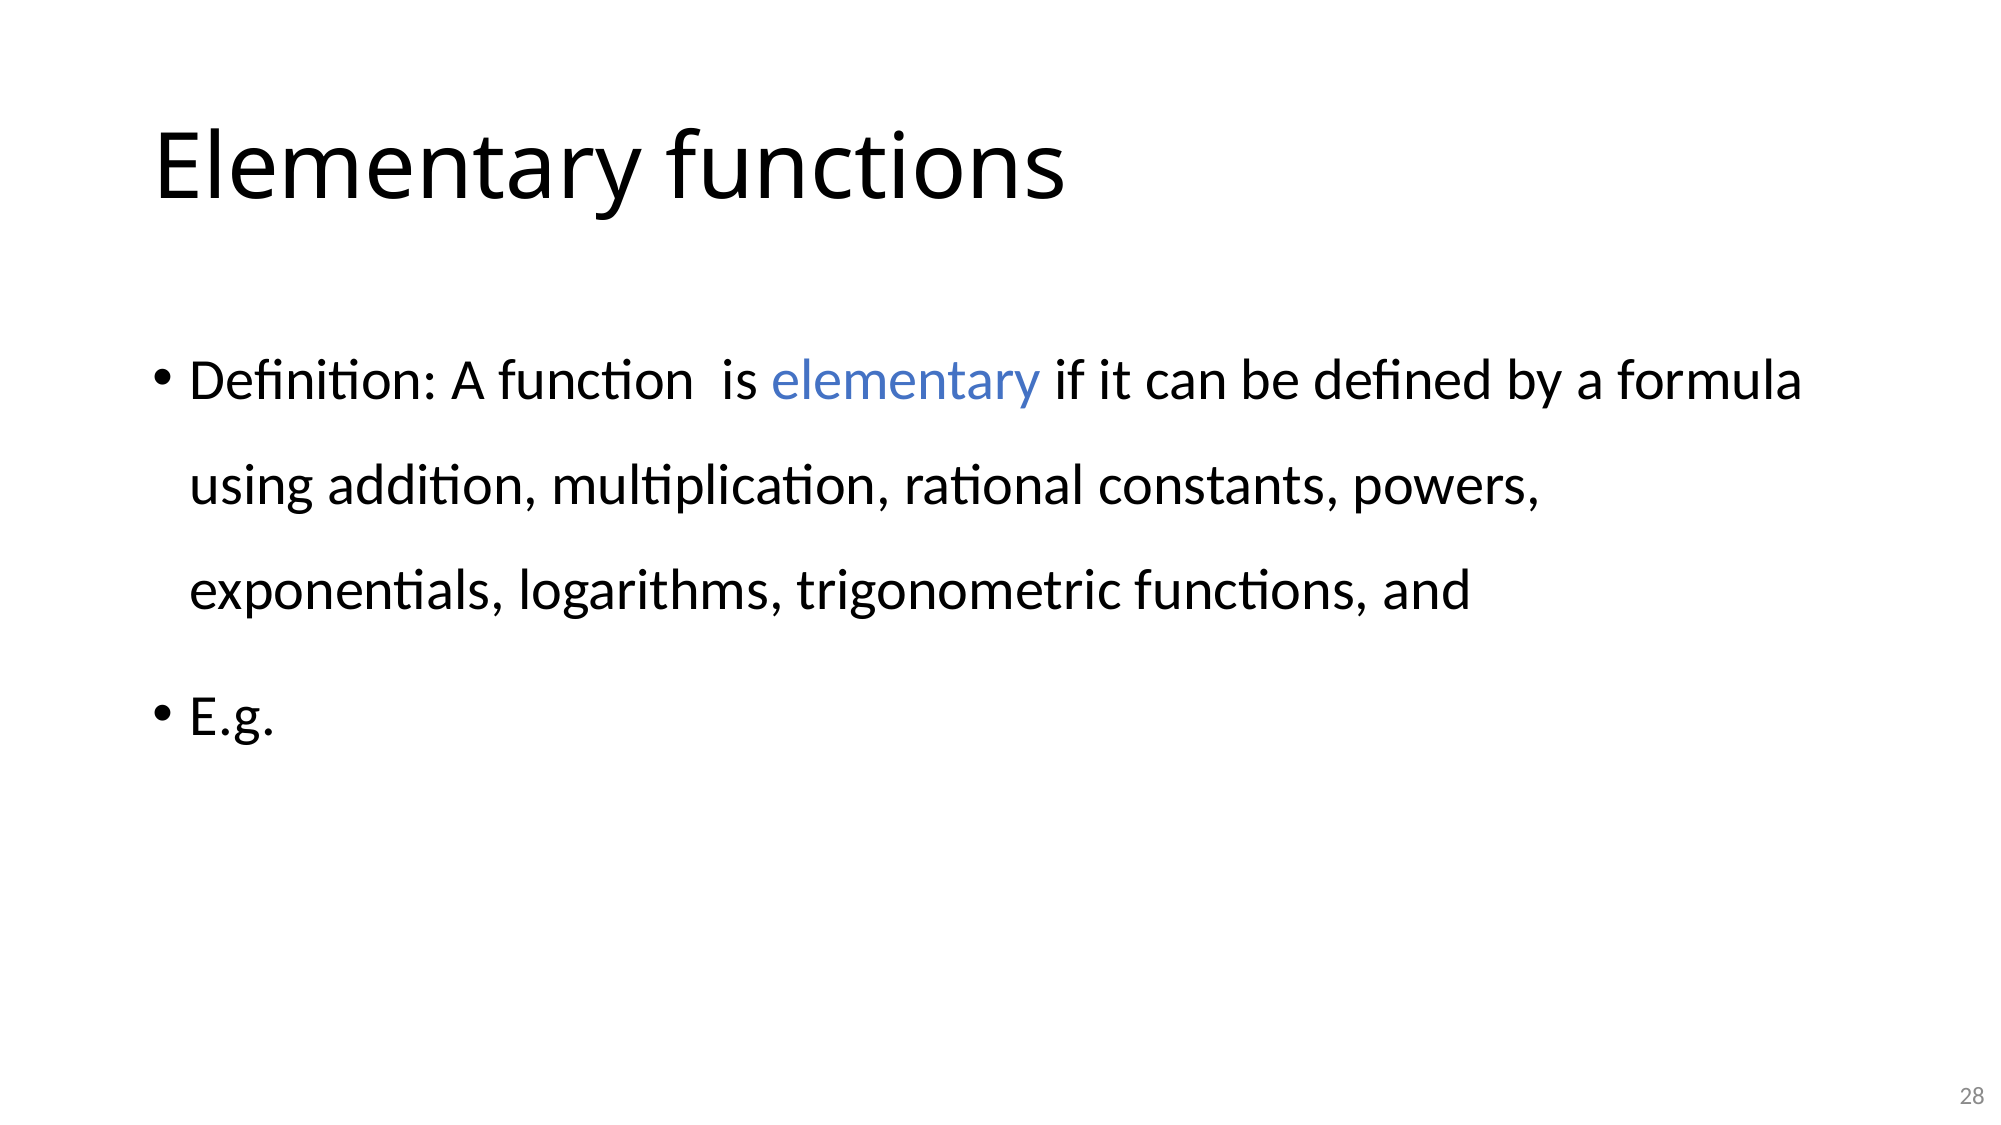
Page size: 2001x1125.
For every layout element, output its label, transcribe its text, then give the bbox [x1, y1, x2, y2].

title Elementary functions [137, 59, 1863, 278]
slide_number 28 [1550, 1064, 2000, 1125]
